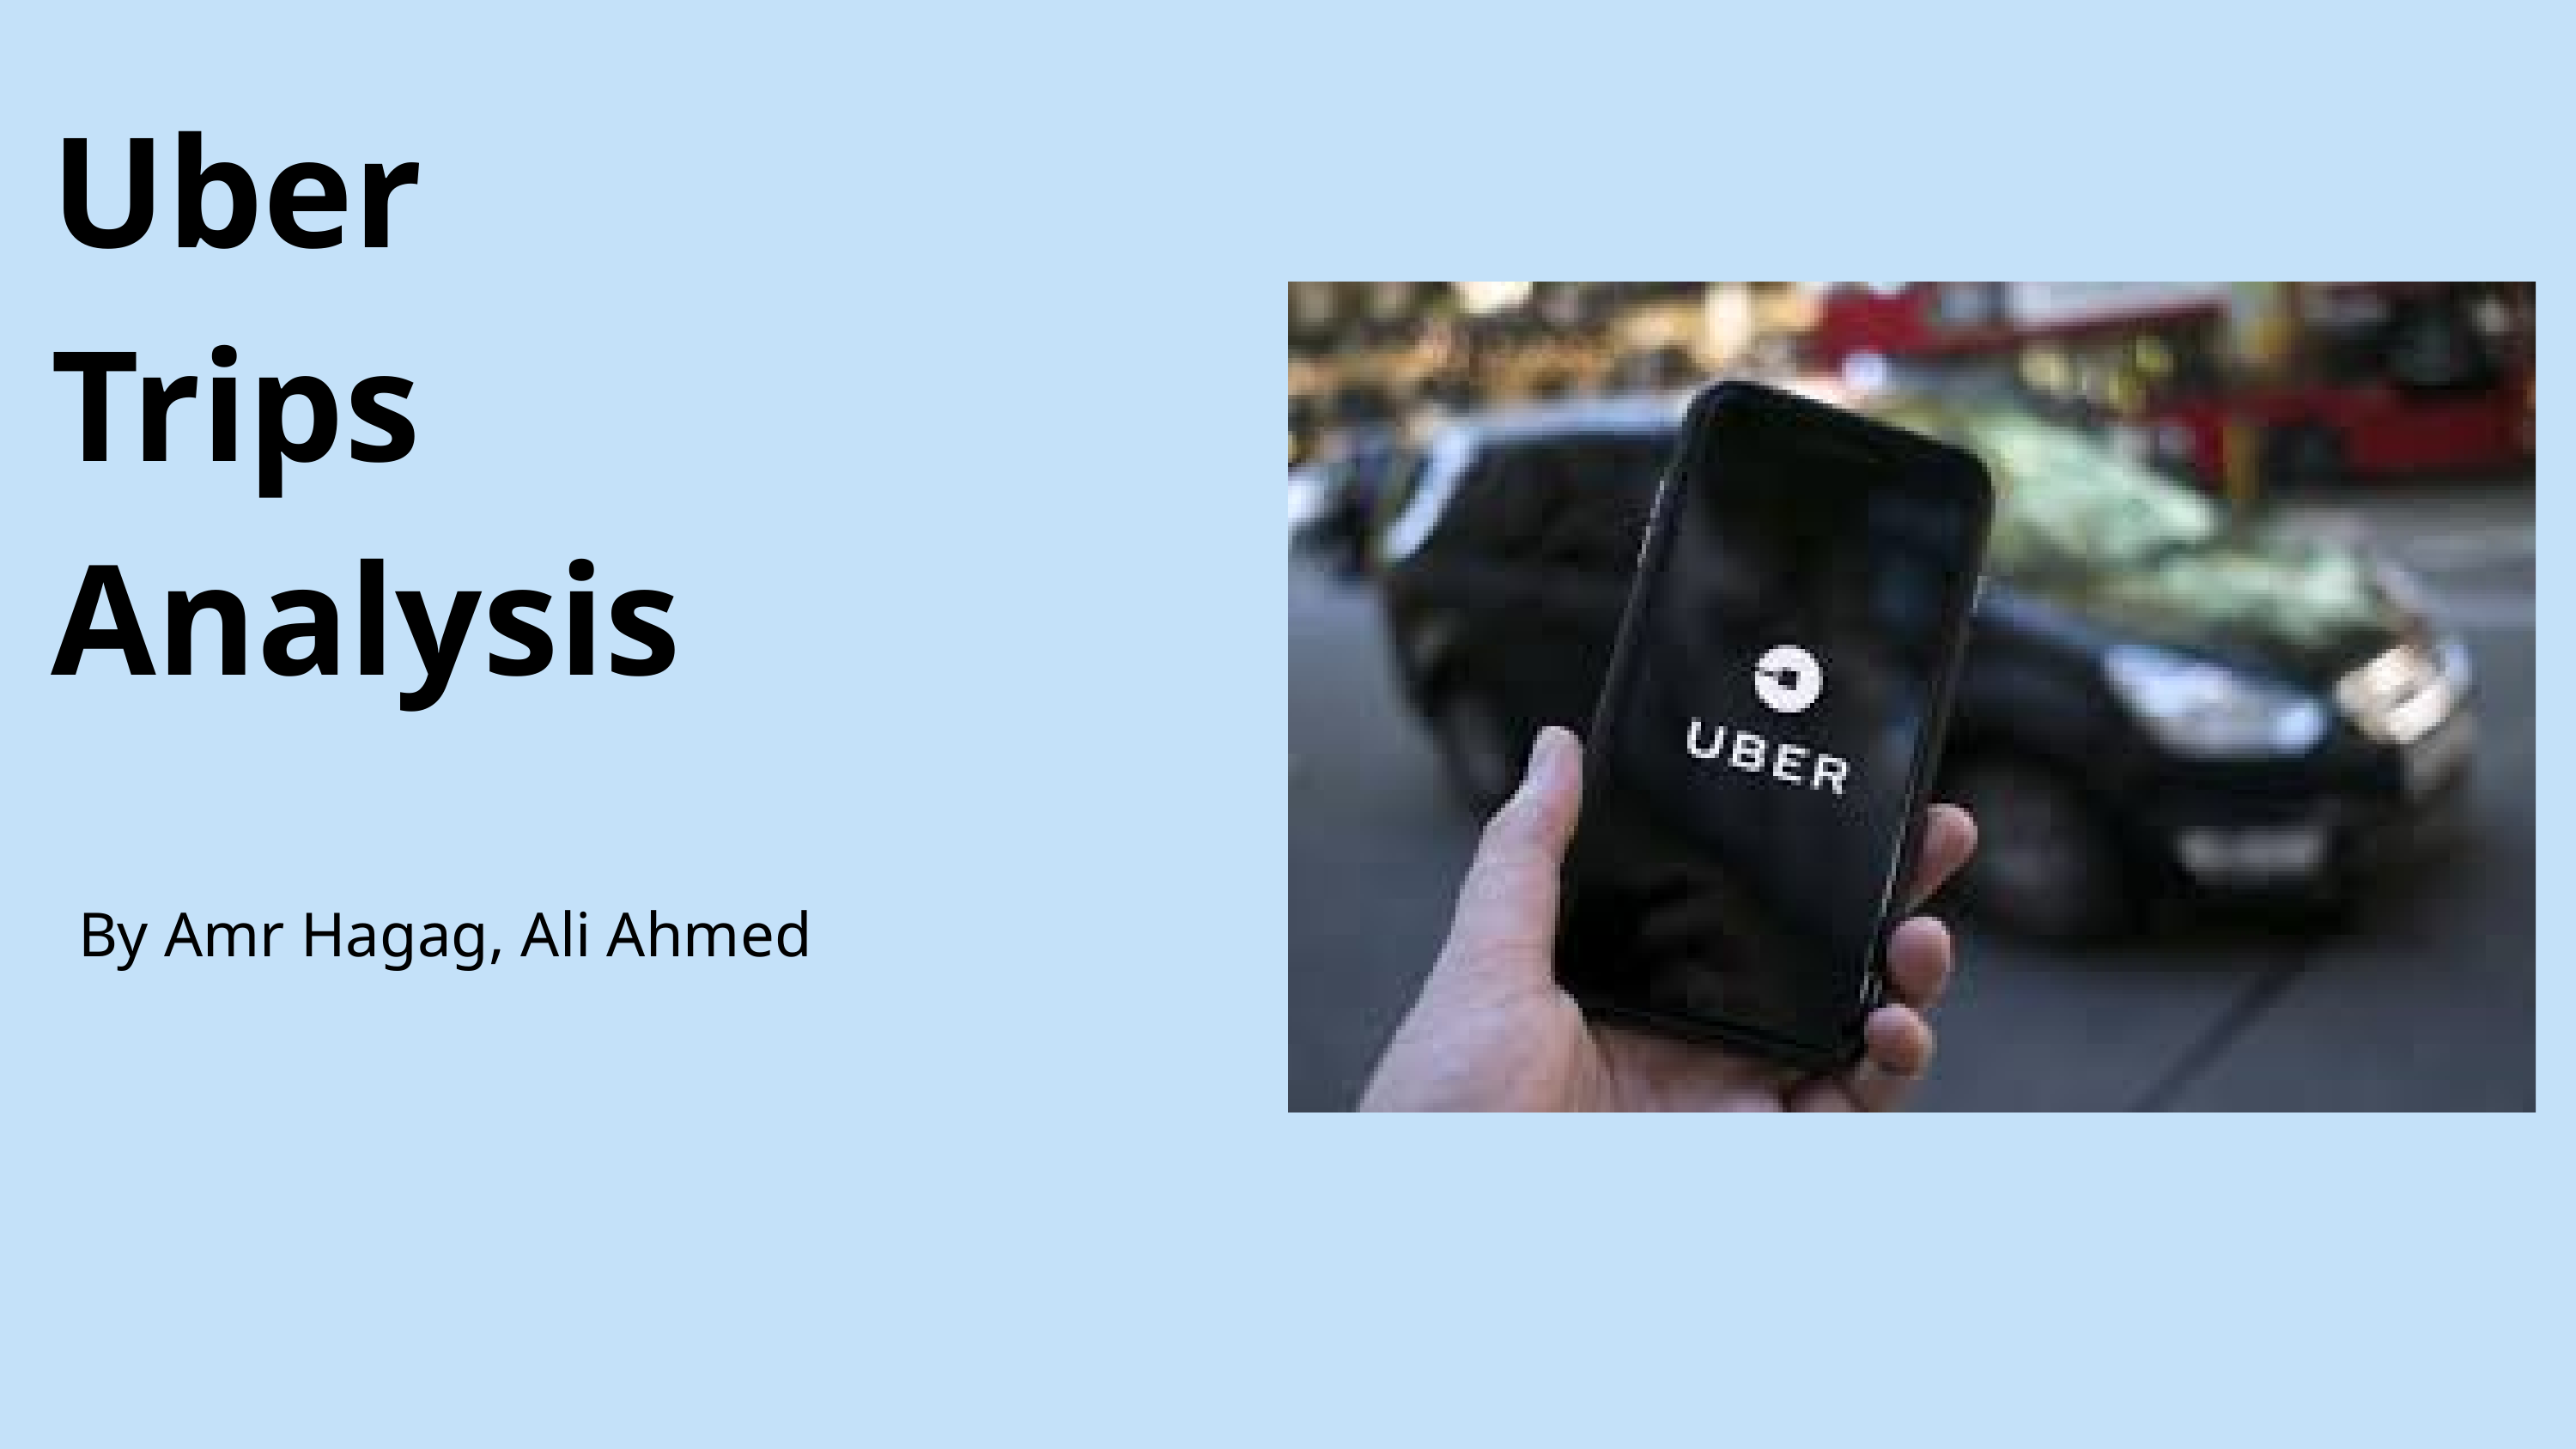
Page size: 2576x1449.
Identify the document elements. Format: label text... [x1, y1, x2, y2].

text_box Uber Trips Analysis [51, 64, 1319, 706]
text_box [1288, 282, 2537, 1113]
text_box By Amr Hagag, Ali Ahmed [76, 883, 815, 1054]
